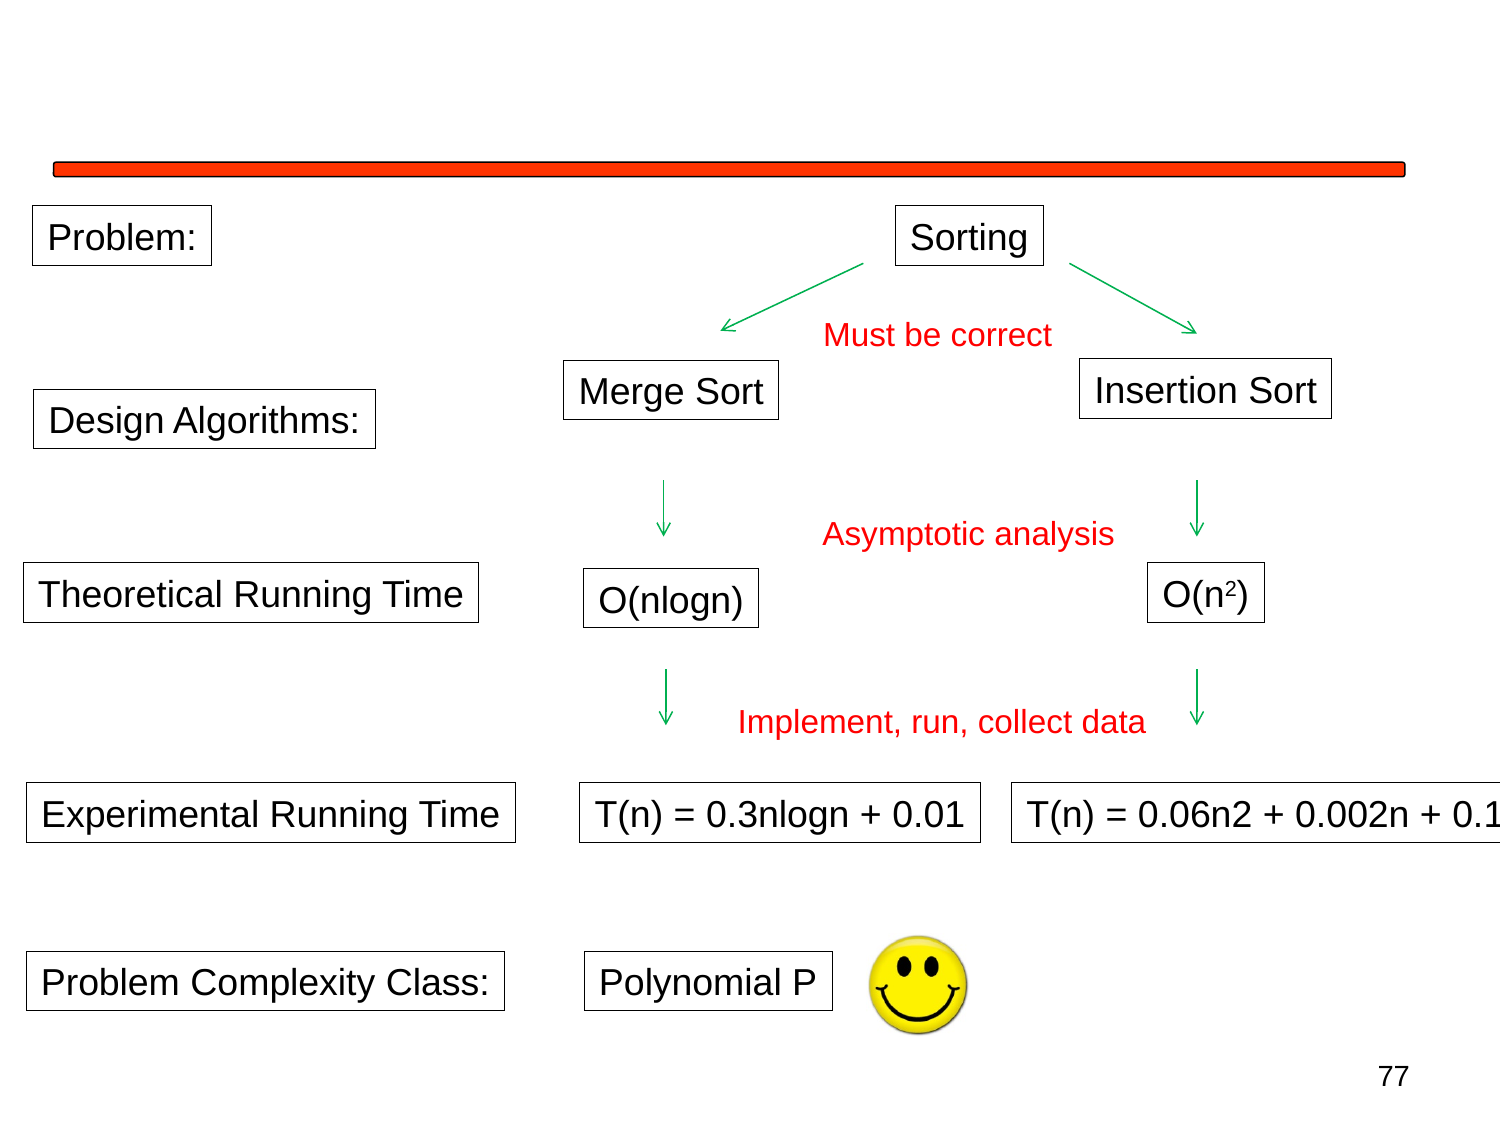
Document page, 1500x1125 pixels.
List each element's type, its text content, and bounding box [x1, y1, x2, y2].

text_box Design Algorithms: [33, 389, 376, 449]
text_box Insertion Sort [1079, 358, 1332, 419]
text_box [1069, 263, 1198, 334]
text_box O(nlogn) [583, 568, 759, 628]
text_box Problem Complexity Class: [26, 951, 505, 1011]
text_box Asymptotic analysis [807, 504, 1131, 559]
text_box T(n) = 0.06n2 + 0.002n + 0.1 [1011, 782, 1500, 843]
text_box Merge Sort [563, 360, 779, 420]
text_box Theoretical Running Time [23, 562, 479, 623]
text_box O(n2) [1147, 562, 1265, 623]
text_box Sorting [895, 205, 1044, 266]
text_box Implement, run, collect data [723, 693, 1162, 748]
slide_number 77 [1074, 1049, 1425, 1103]
text_box Polynomial P [584, 951, 833, 1011]
text_box T(n) = 0.3nlogn + 0.01 [579, 782, 981, 843]
text_box Must be correct [808, 305, 1068, 361]
picture [866, 933, 970, 1037]
text_box Experimental Running Time [26, 782, 516, 843]
text_box Problem: [32, 205, 212, 266]
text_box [720, 263, 864, 332]
